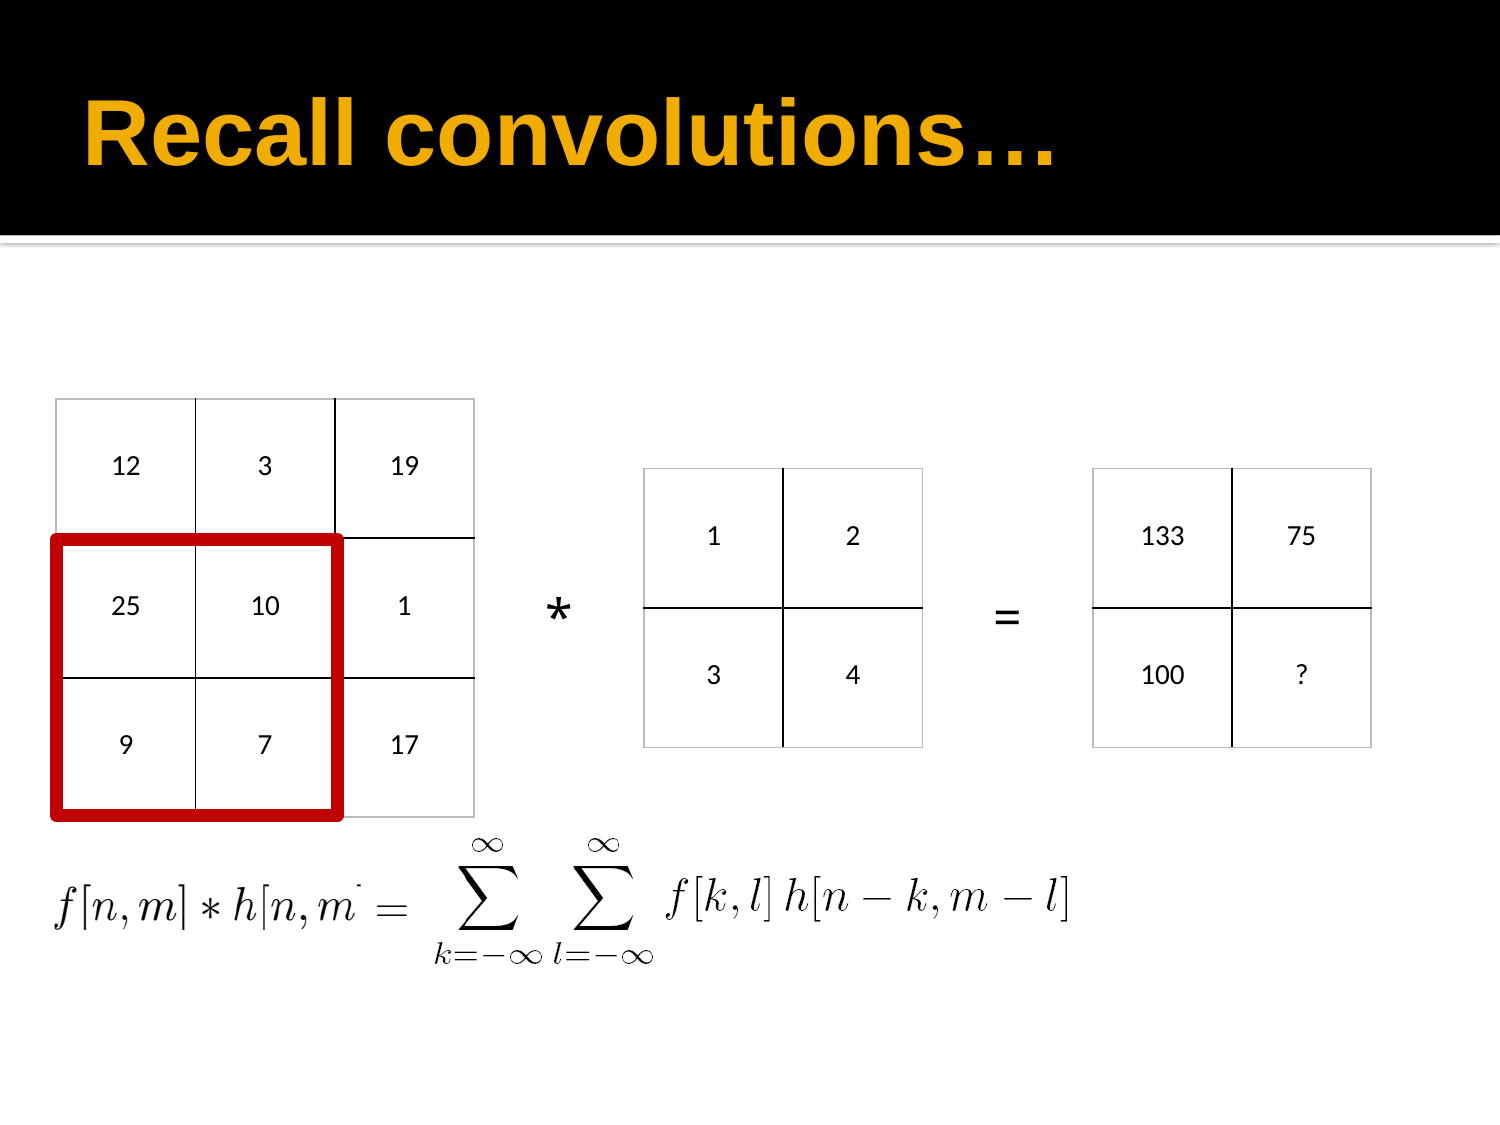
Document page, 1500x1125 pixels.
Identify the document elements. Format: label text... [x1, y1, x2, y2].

table_header 19 [336, 400, 473, 537]
table_header 3 [196, 400, 334, 537]
table_header 12 [57, 400, 195, 537]
table_cell 17 [340, 679, 473, 816]
table_cell 4 [784, 609, 922, 747]
table_header 2 [784, 469, 922, 607]
table_header 75 [1233, 469, 1370, 607]
table_cell 100 [1094, 609, 1231, 747]
table_header 1 [645, 469, 782, 607]
table_header 133 [1094, 469, 1231, 607]
text_box * [527, 578, 591, 654]
text_box = [975, 578, 1040, 654]
picture [54, 830, 1073, 985]
table_cell 1 [340, 539, 473, 677]
title Recall convolutions… [74, 24, 1426, 232]
table_cell 3 [645, 609, 782, 747]
table_cell ? [1233, 609, 1370, 747]
text_box [54, 537, 340, 818]
